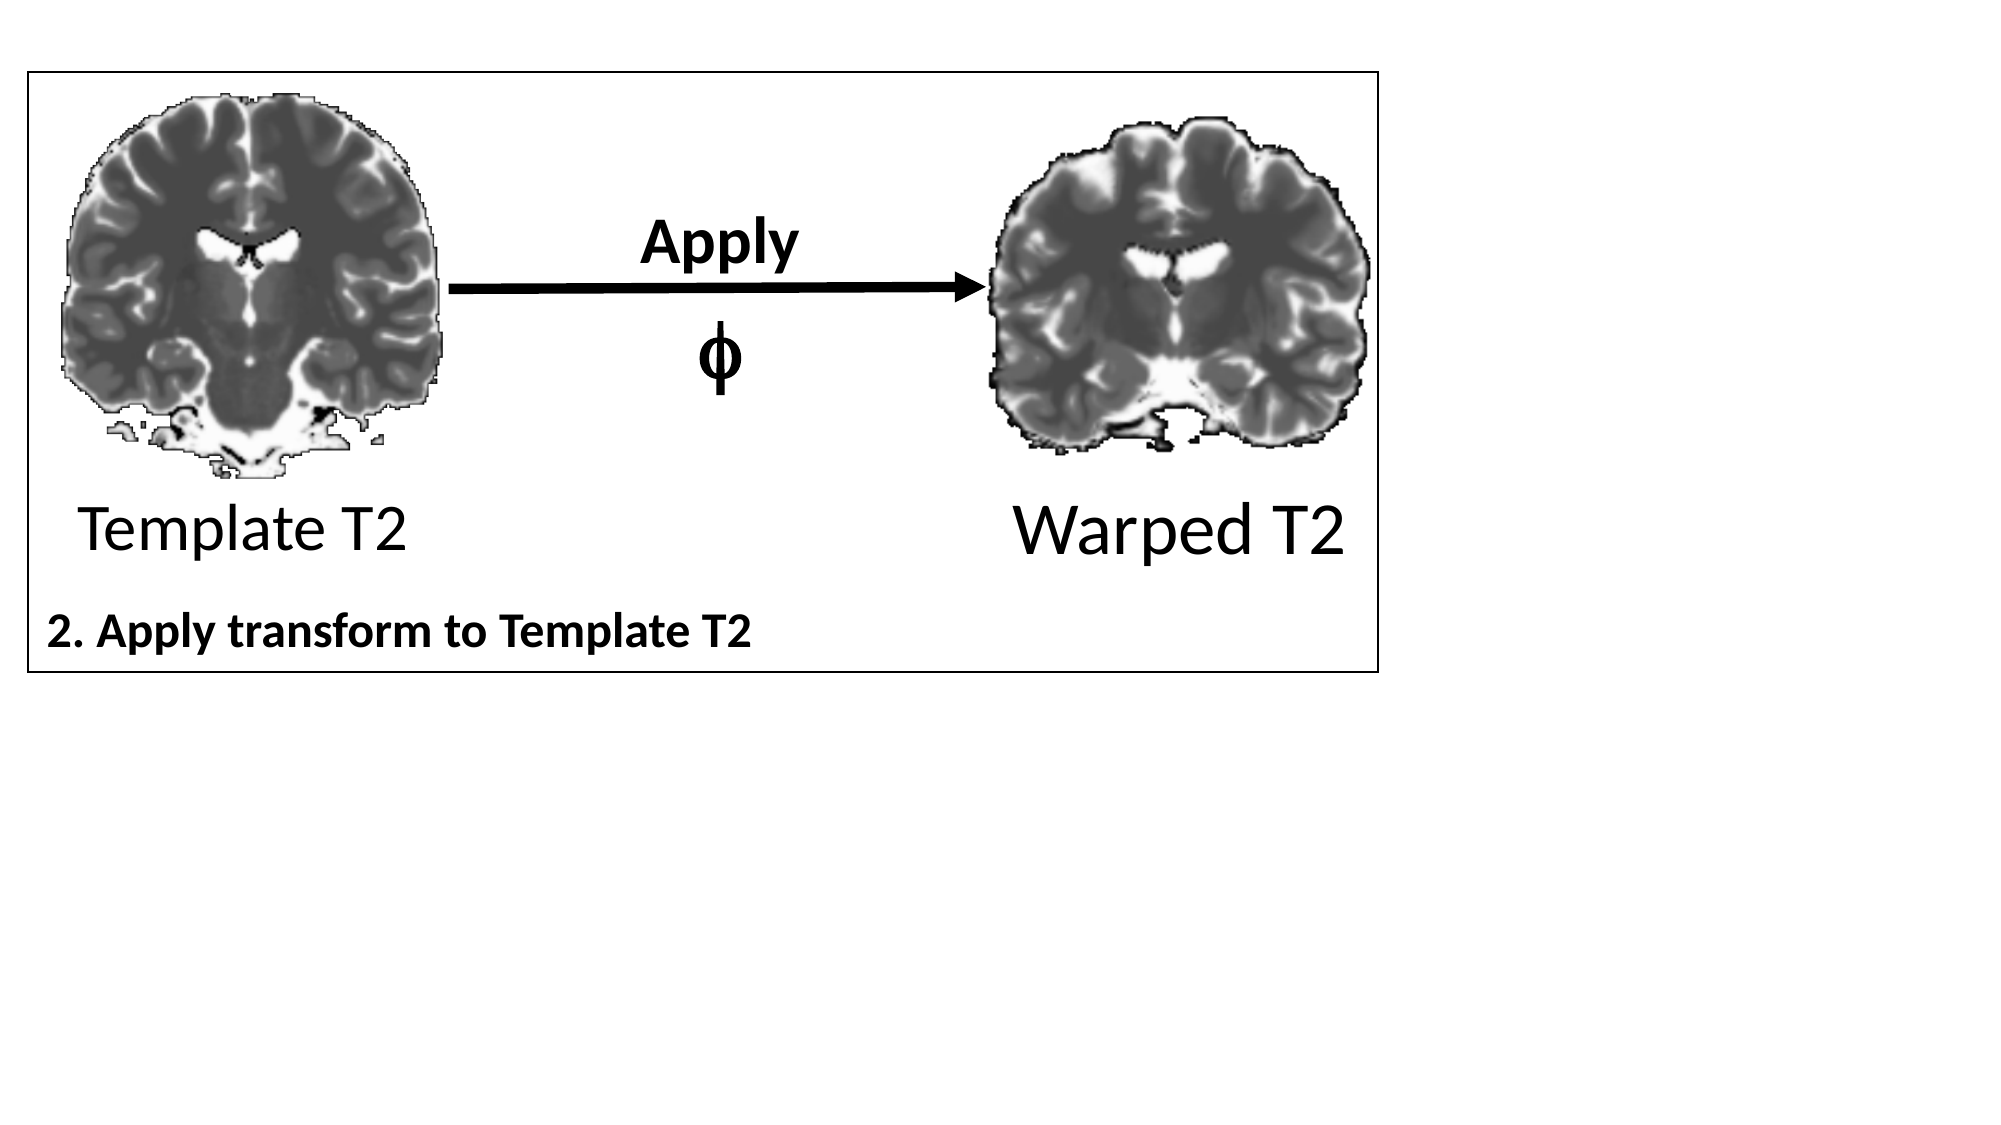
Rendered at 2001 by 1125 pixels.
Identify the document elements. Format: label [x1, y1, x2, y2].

text_box [28, 71, 1379, 672]
